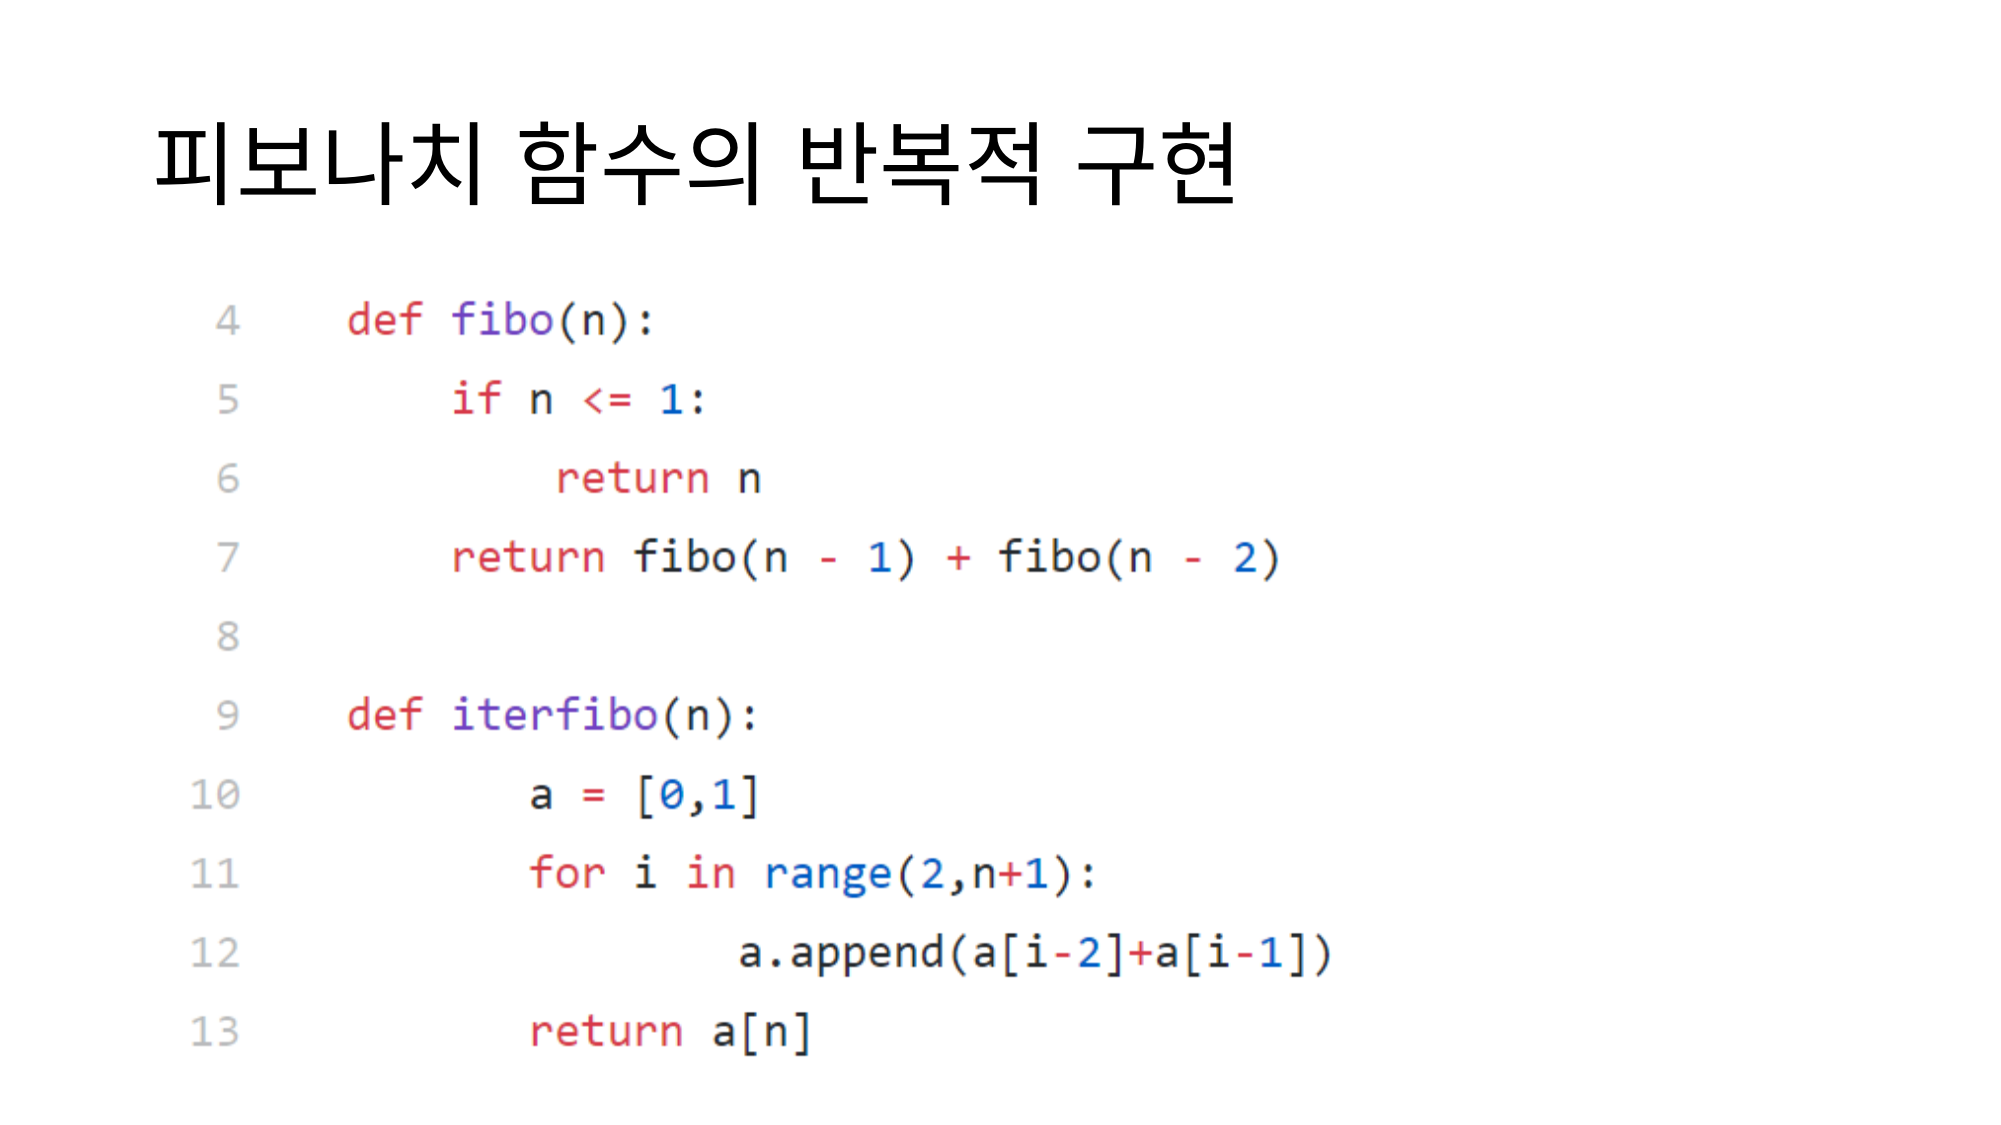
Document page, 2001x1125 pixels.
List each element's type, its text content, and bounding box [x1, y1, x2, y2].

picture [137, 276, 1373, 1080]
title 피보나치 함수의 반복적 구현 [137, 59, 1863, 278]
